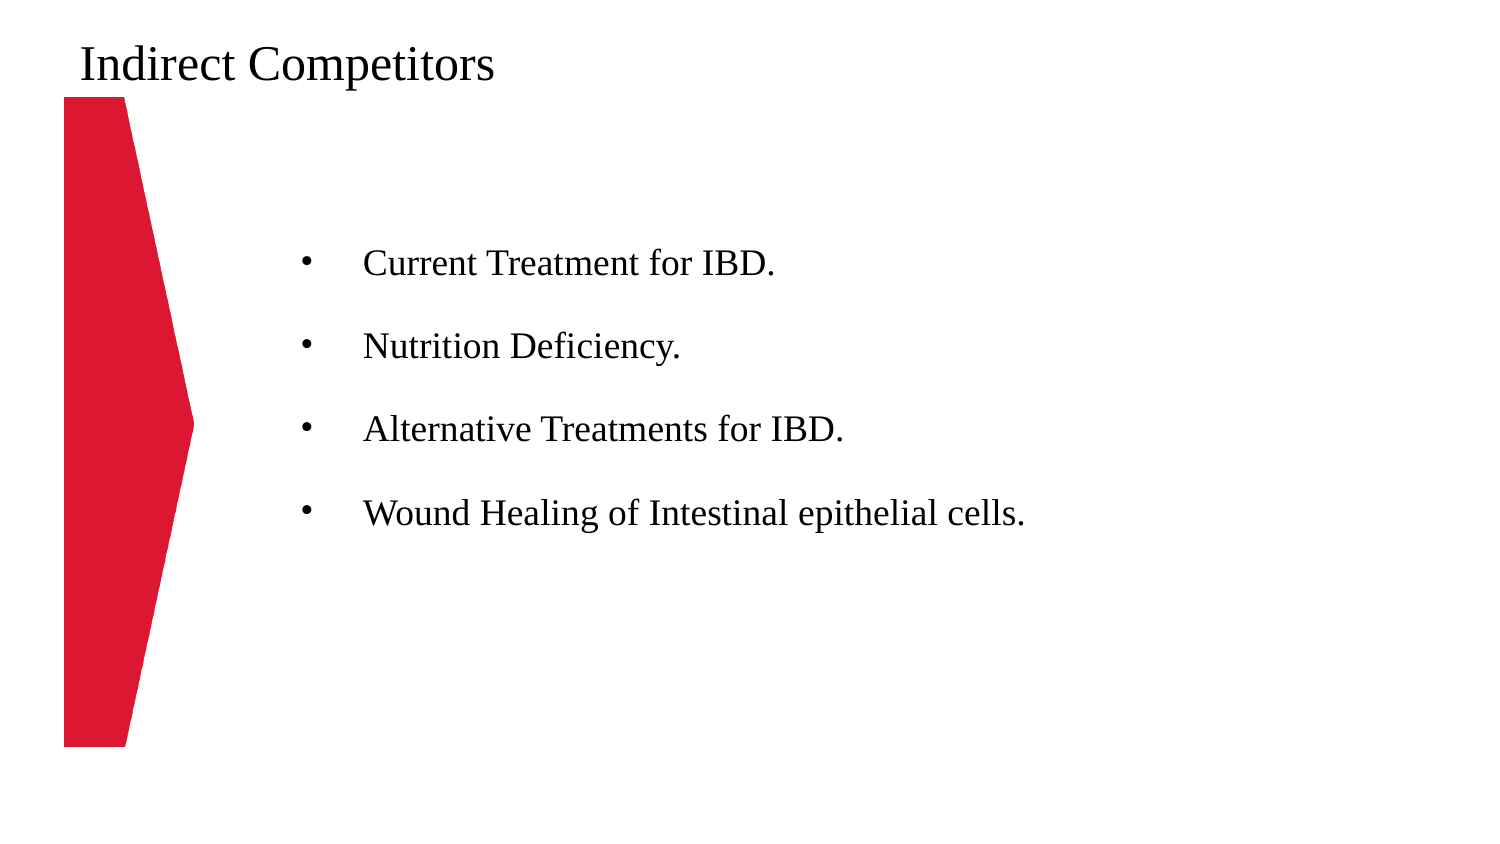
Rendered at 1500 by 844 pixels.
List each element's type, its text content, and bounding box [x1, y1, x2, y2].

list Current Treatment for IBD. Nutrition Deficiency. Alternative Treatments for IBD. Wound Healing of Intestinal epithelial cells. [493, 207, 1500, 744]
picture [64, 96, 488, 747]
title Indirect Competitors [64, 0, 1273, 87]
